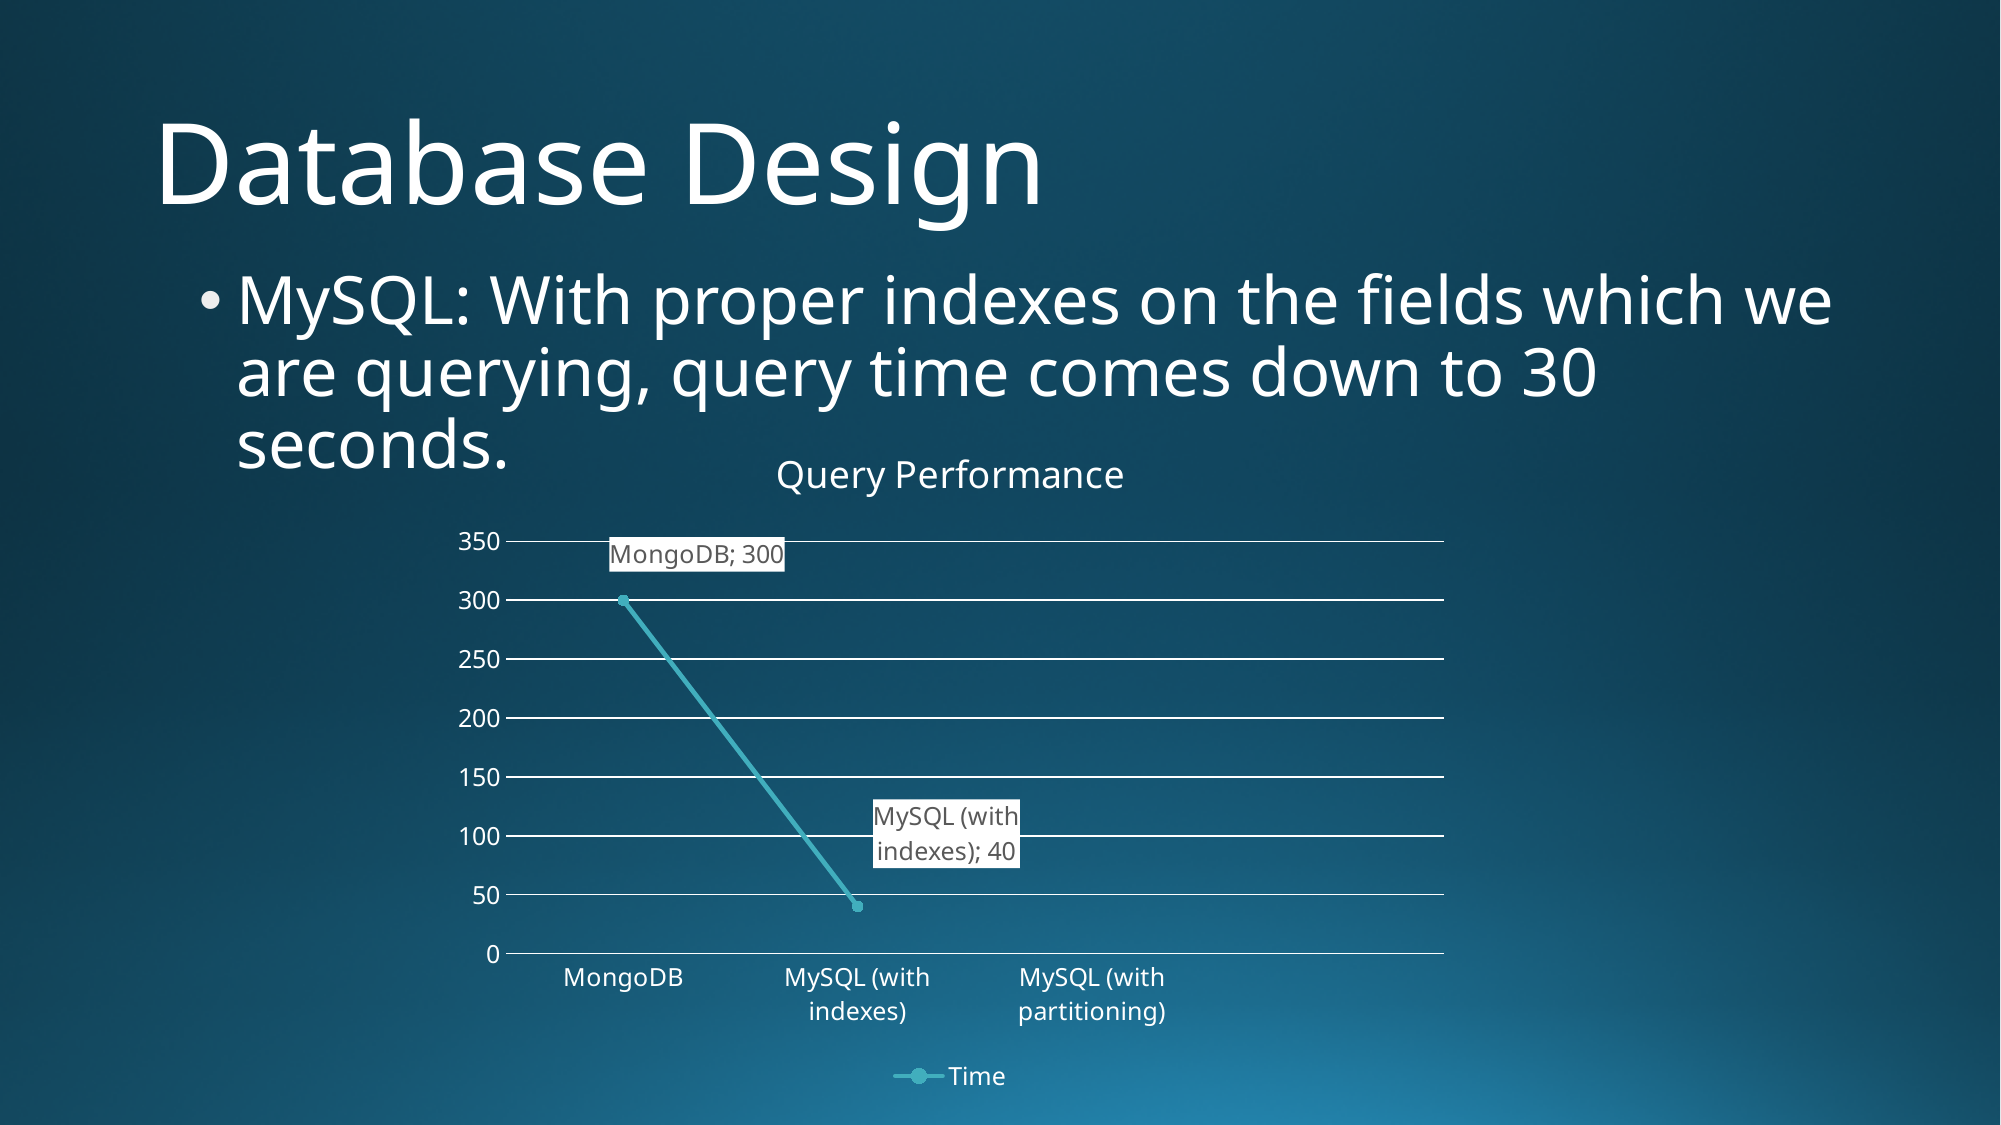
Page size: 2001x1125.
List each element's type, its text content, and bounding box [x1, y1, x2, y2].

title Database Design [137, 59, 1863, 278]
chart [437, 414, 1465, 1100]
picture [0, 0, 2001, 1125]
list MySQL: With proper indexes on the fields which we are querying, query time comes down to 30 seconds. [183, 259, 1863, 974]
